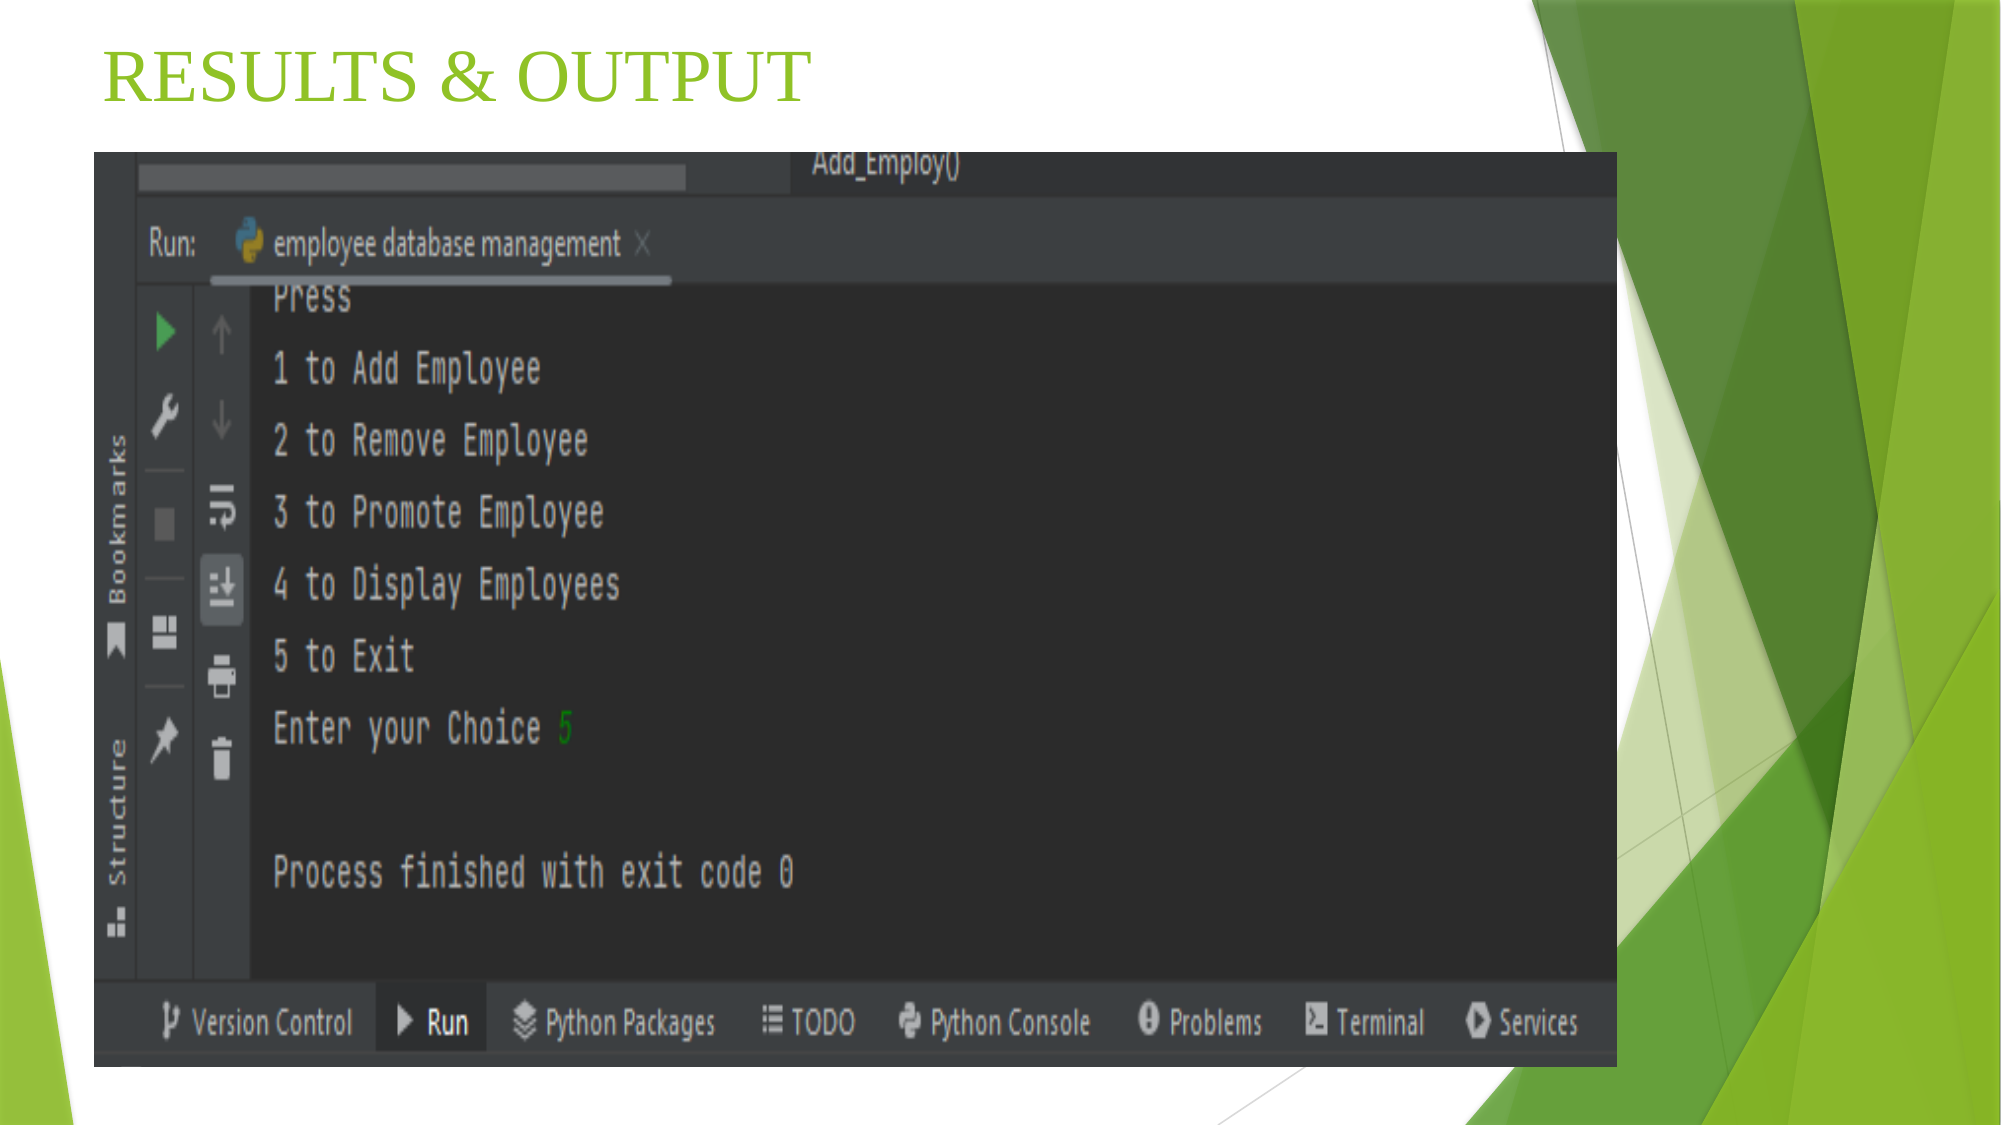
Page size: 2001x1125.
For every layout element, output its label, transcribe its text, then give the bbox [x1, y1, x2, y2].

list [86, 151, 1618, 1067]
title RESULTS & OUTPUT [87, 18, 1498, 151]
